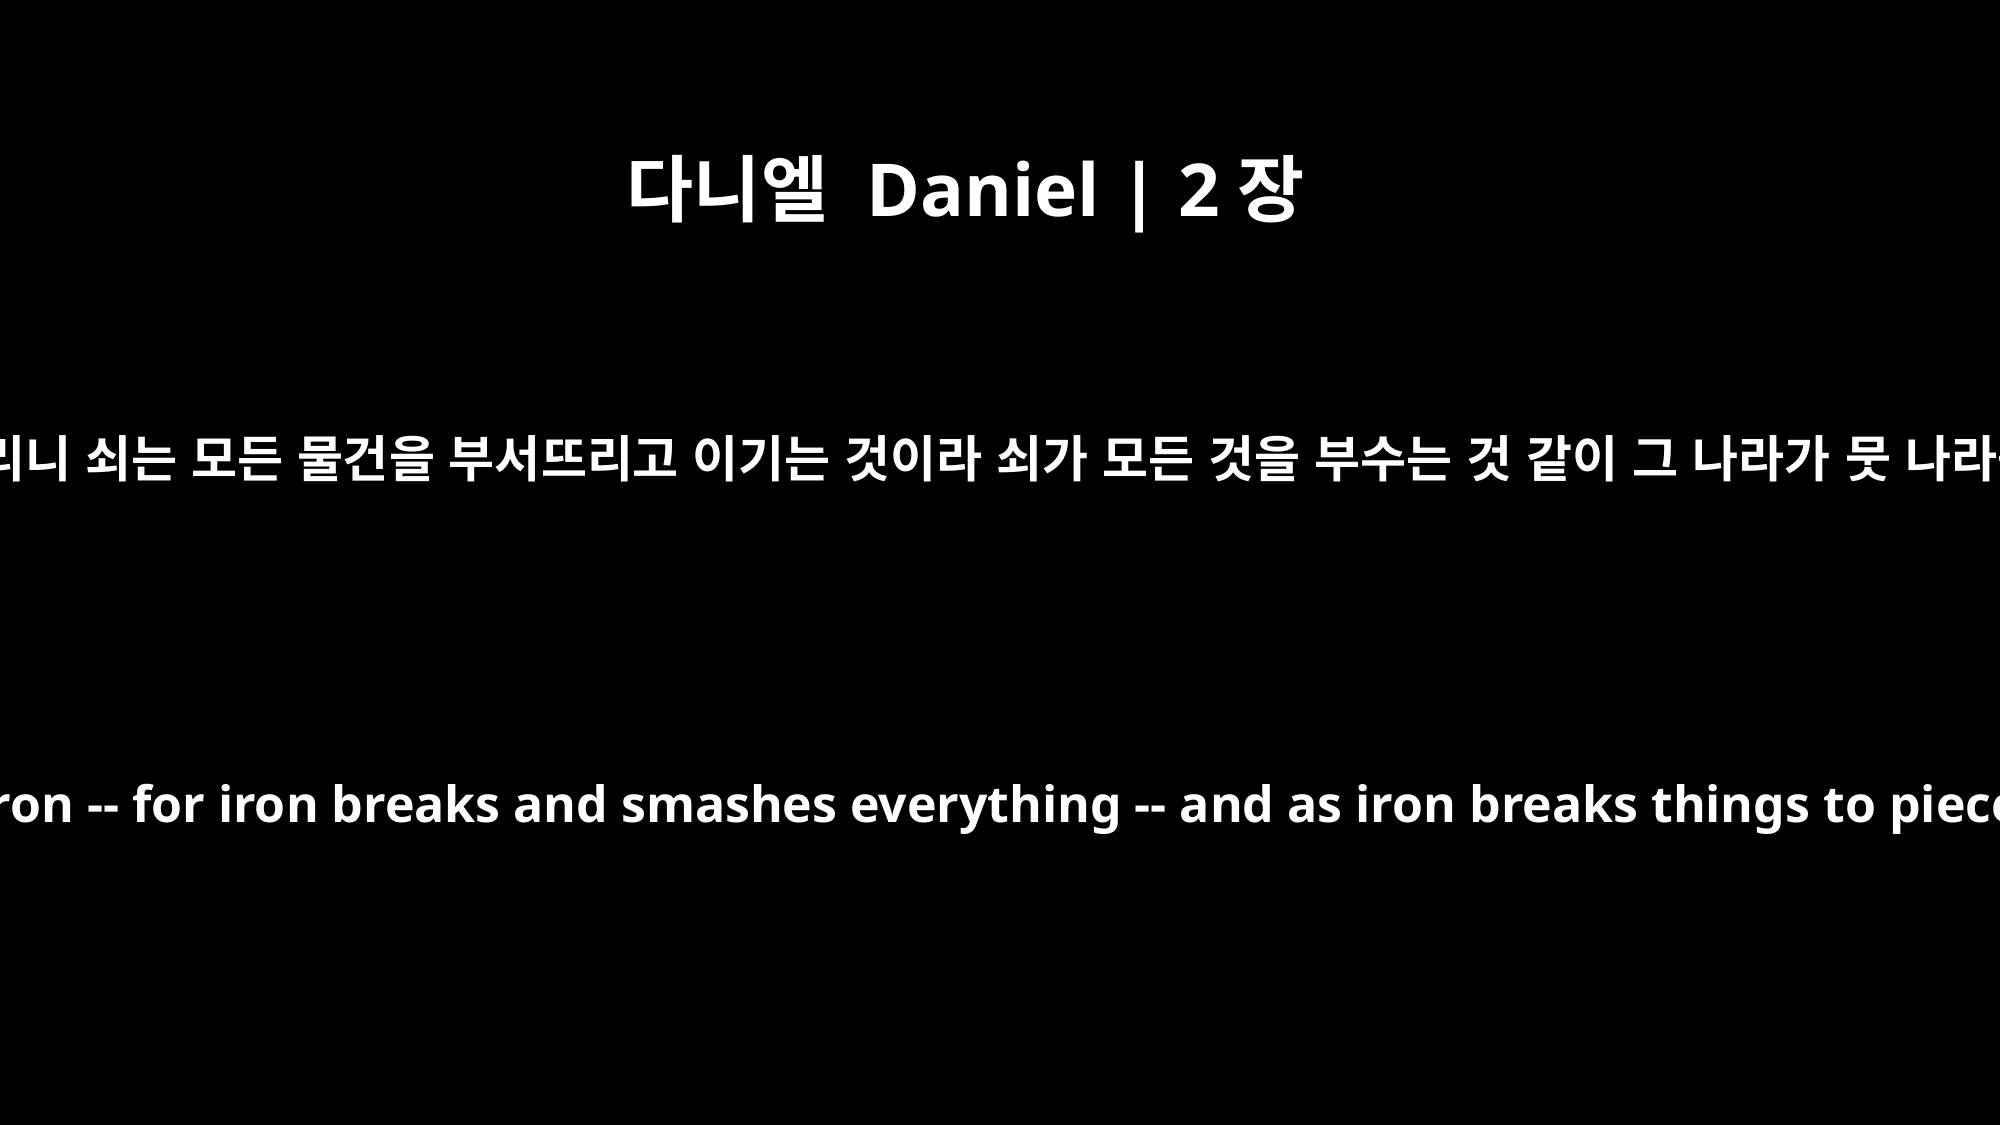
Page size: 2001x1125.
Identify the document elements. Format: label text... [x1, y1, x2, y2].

text_box 40 넷째 나라는 강하기가 쇠 같으리니 쇠는 모든 물건을 부서뜨리고 이기는 것이라 쇠가 모든 것을 부수는 것 같이 그 나라가 뭇 나라를 부서뜨리고 찧을 것이며 [0, 359, 2000, 495]
text_box 다니엘 Daniel | 2장 [611, 136, 1320, 239]
text_box Finally, there will be a fourth kingdom, strong as iron -- for iron breaks and smashes everything -- and as iron breaks things to pieces, so it will crush and break all the others. [0, 764, 2000, 840]
